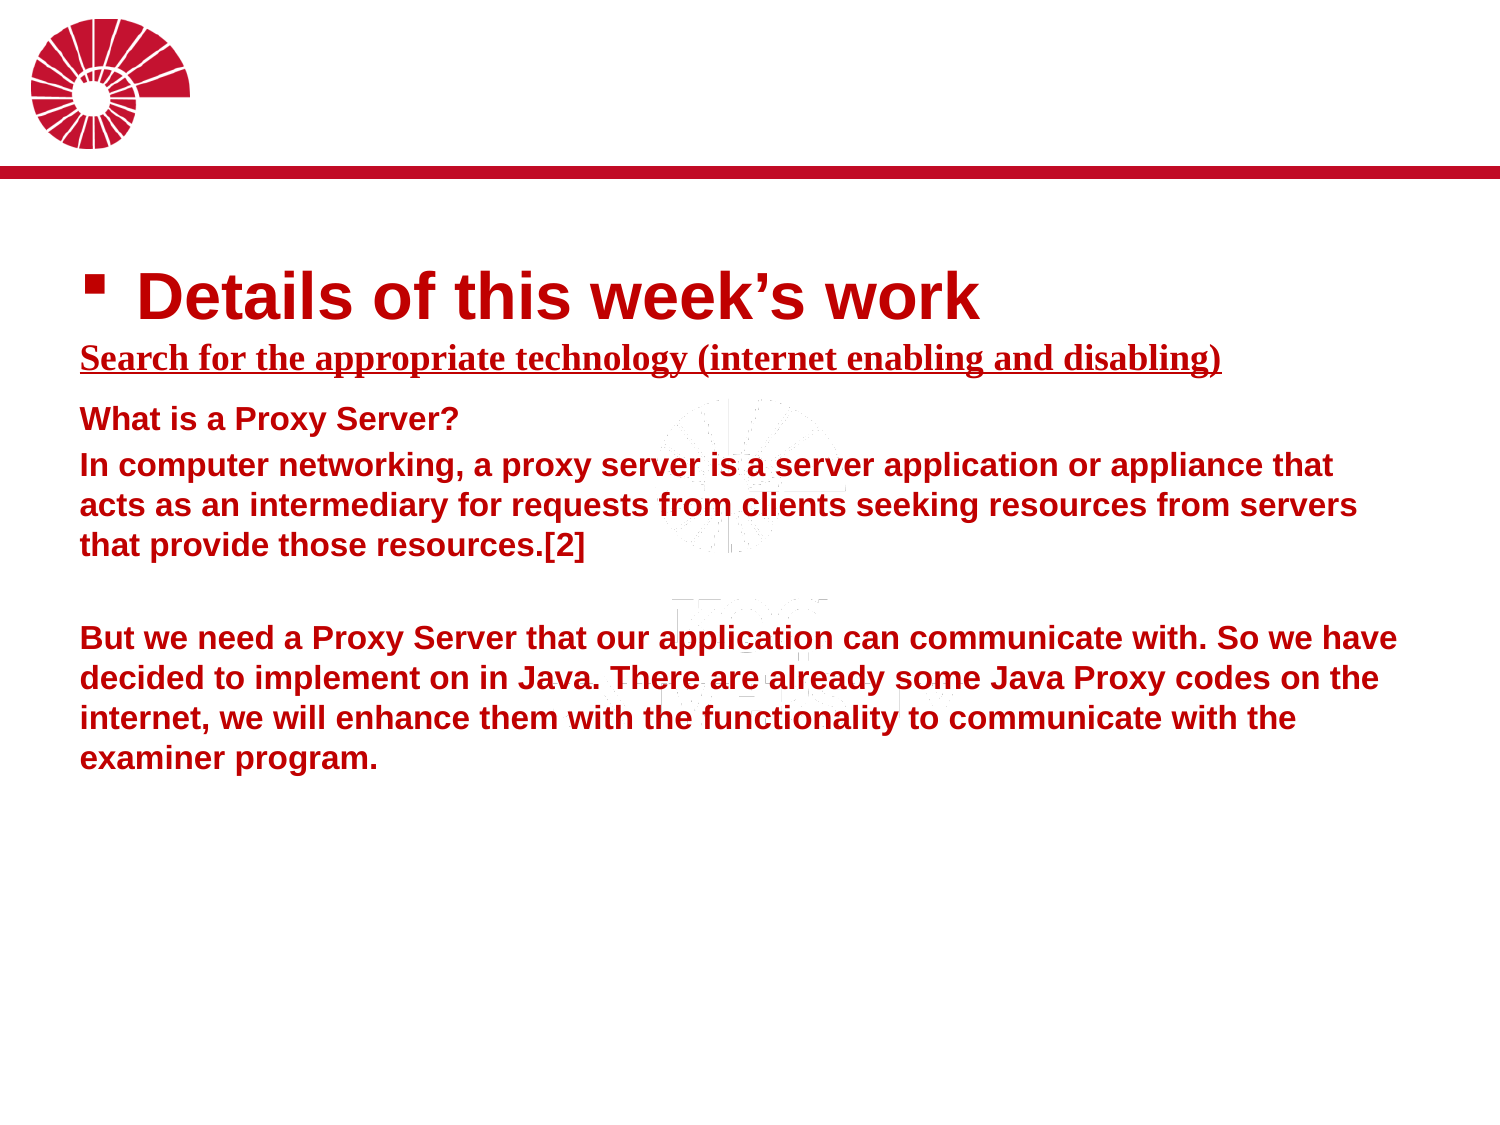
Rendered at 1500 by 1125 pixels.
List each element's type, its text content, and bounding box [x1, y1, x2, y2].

picture [31, 19, 190, 149]
list Details of this week’s work Search for the appropriate technology (internet enabling and disabling) What is a Proxy Server? In computer networking, a proxy server is a server application or appliance that acts as an intermediary for requests from clients seeking resources from servers that provide those resources.[2] But we need a Proxy Server that our application can communicate with. So we have decided to implement on in Java. There are already some Java Proxy codes on the internet, we will enhance them with the functionality to communicate with the examiner program. [64, 245, 1415, 988]
